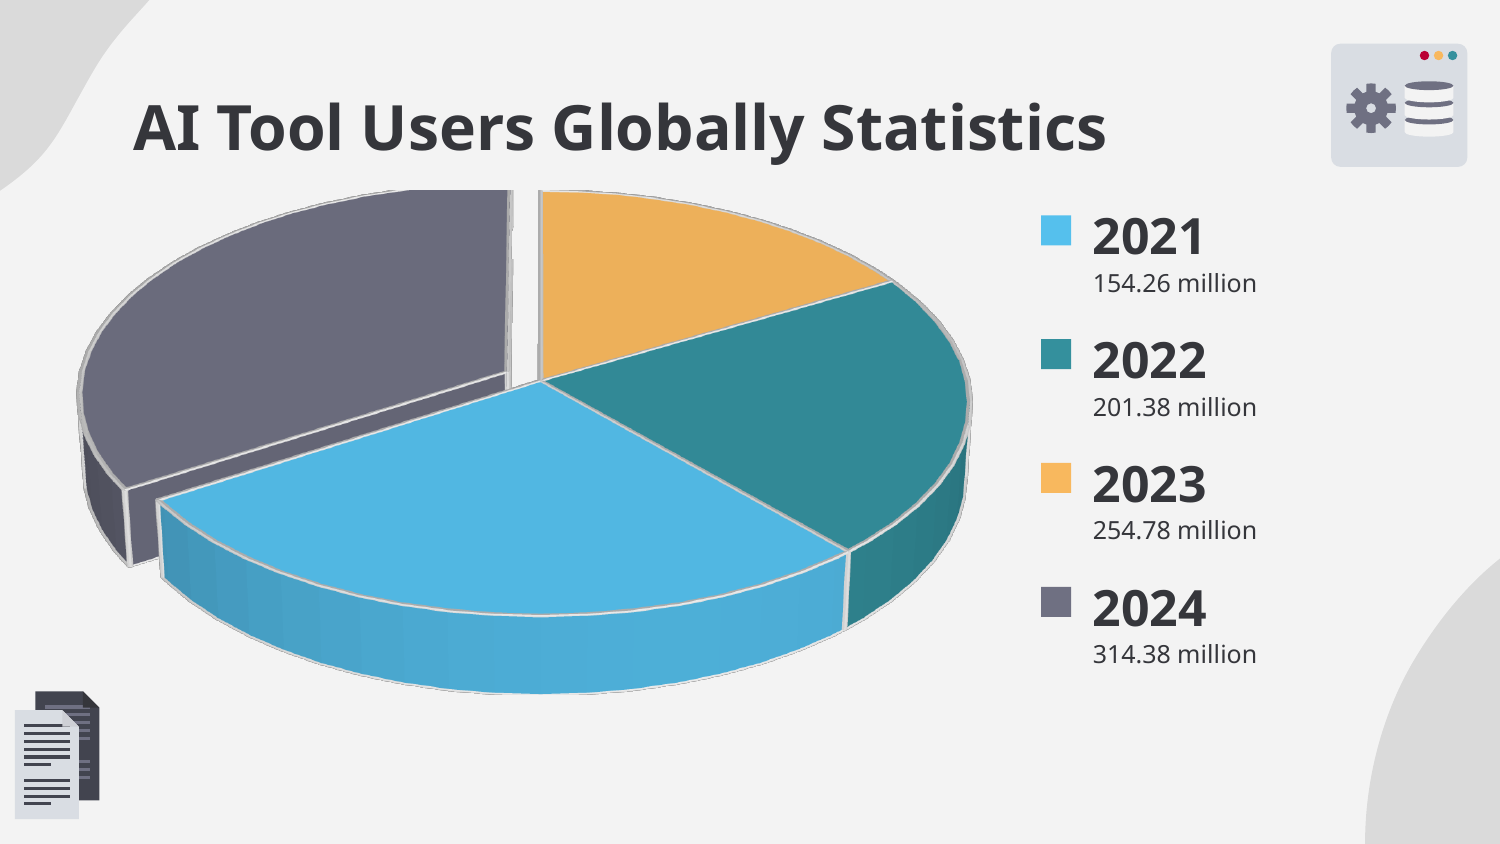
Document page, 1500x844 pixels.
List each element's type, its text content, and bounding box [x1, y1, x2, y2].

title 2022 [1077, 344, 1353, 376]
subtitle 254.78 million [1077, 499, 1353, 559]
text_box [1047, 339, 1072, 370]
chart [40, 101, 1042, 769]
subtitle 201.38 million [1077, 376, 1353, 435]
subtitle 154.26 million [1077, 252, 1353, 312]
text_box [1047, 586, 1072, 617]
text_box [1047, 215, 1072, 246]
subtitle 314.38 million [1077, 623, 1353, 683]
text_box [1047, 462, 1072, 493]
title 2024 [1077, 592, 1353, 623]
title 2023 [1077, 468, 1353, 499]
title 2021 [1077, 221, 1353, 252]
title AI Tool Users Globally Statistics [118, 72, 1382, 167]
